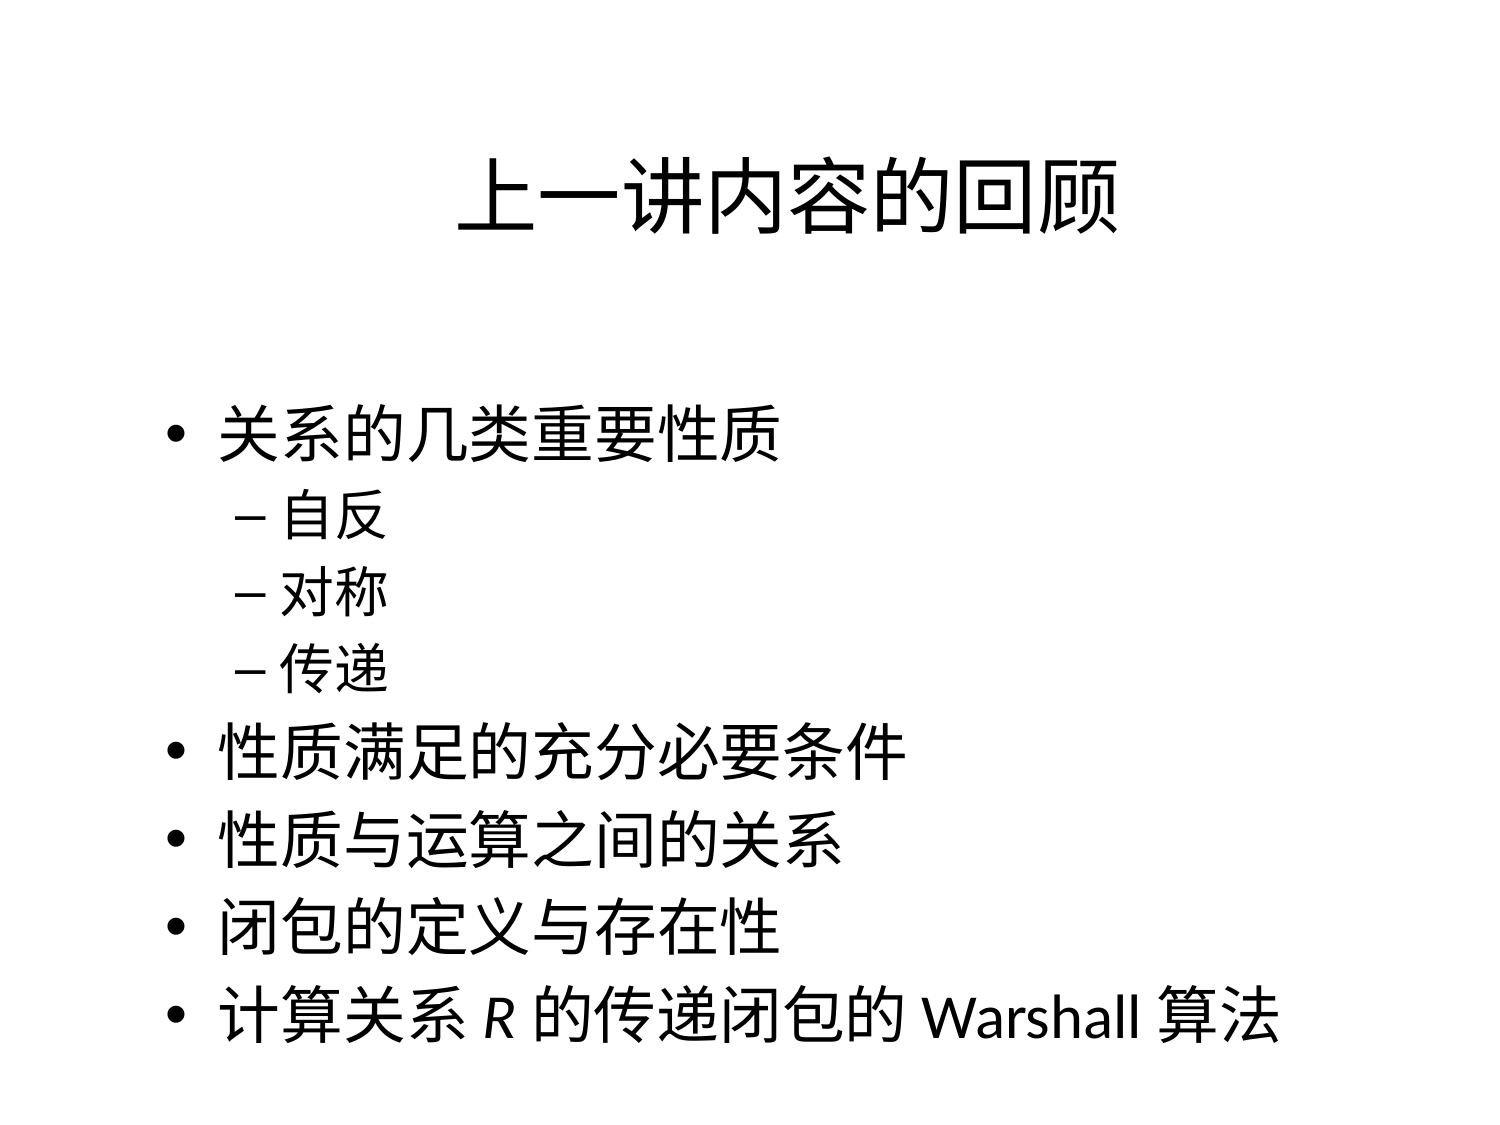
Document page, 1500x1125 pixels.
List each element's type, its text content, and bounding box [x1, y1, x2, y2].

title 上一讲内容的回顾 [150, 99, 1425, 288]
list 关系的几类重要性质 自反 对称 传递 性质满足的充分必要条件 性质与运算之间的关系 闭包的定义与存在性 计算关系R的传递闭包的Warshall算法 [150, 387, 1425, 1063]
